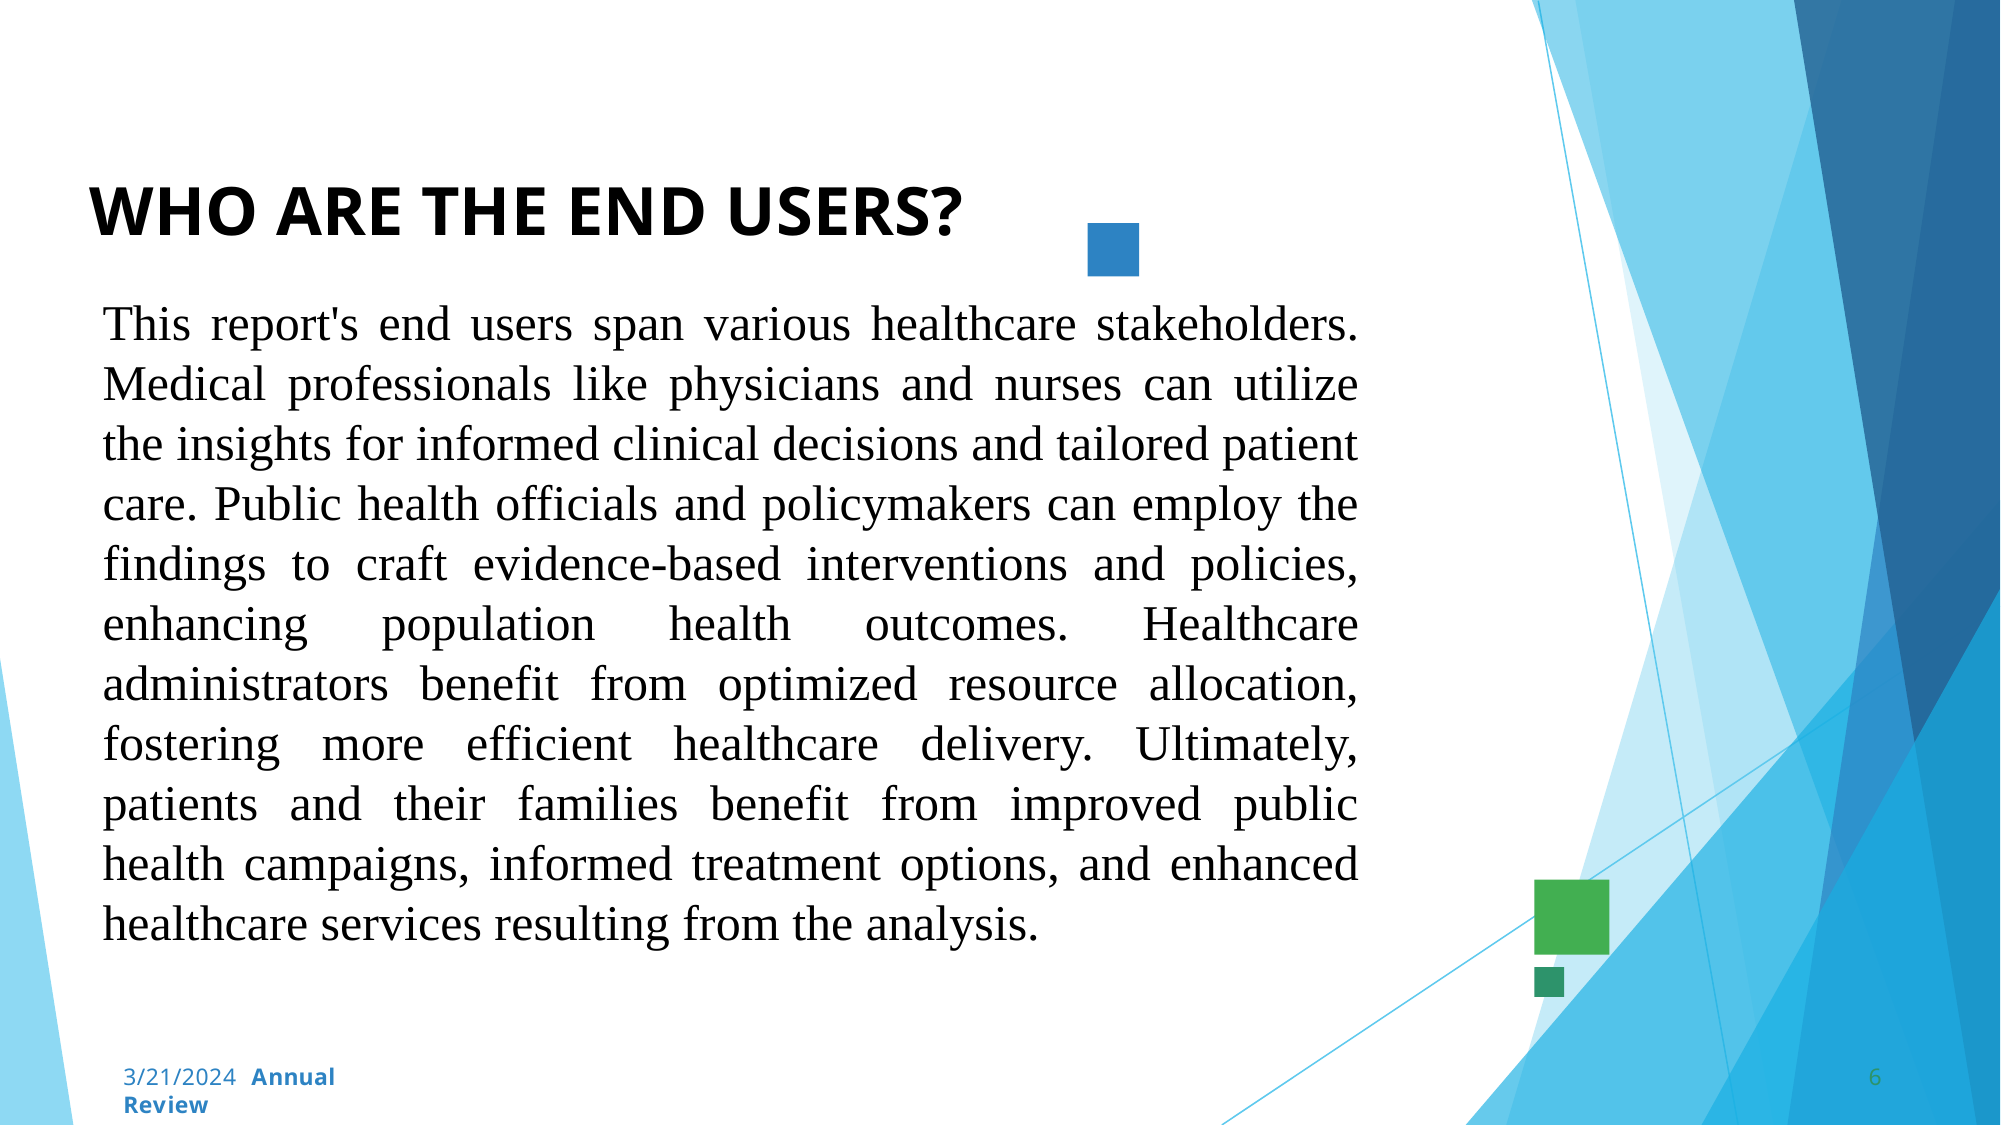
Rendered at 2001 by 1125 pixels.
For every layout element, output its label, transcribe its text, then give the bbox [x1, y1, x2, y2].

slide_number 6 [1862, 1061, 1888, 1125]
picture [118, 1012, 477, 1093]
text_box [1087, 223, 1140, 277]
text_box [1534, 879, 1610, 955]
text_box 3/21/2024 Annual Review [121, 1101, 417, 1118]
text_box This report's end users span various healthcare stakeholders. Medical professionals like physicians and nurses can utilize the insights for informed clinical decisions and tailored patient care. Public health officials and policymakers can employ the findings to craft evidence-based interventions and policies, enhancing population health outcomes. Healthcare administrators benefit from optimized resource allocation, fostering more efficient healthcare delivery. Ultimately, patients and their families benefit from improved public health campaigns, informed treatment options, and enhanced healthcare services resulting from the analysis. [87, 283, 1375, 959]
title WHO ARE THE END USERS? [87, 165, 973, 283]
text_box [1534, 967, 1565, 997]
